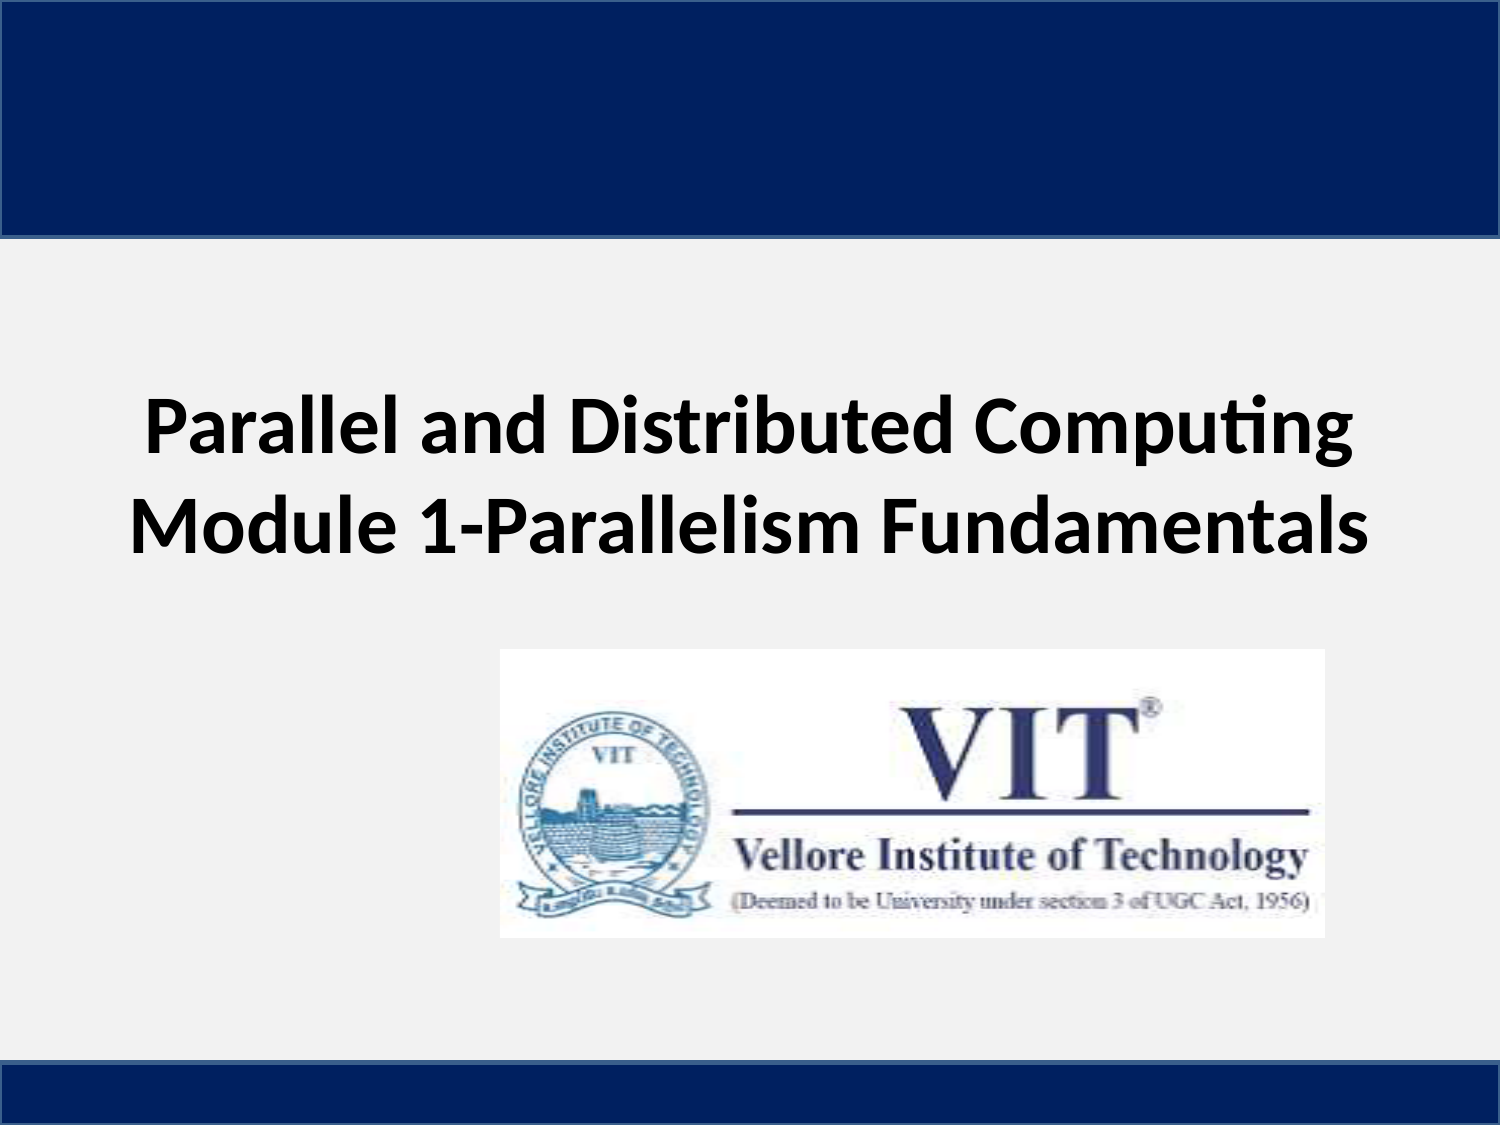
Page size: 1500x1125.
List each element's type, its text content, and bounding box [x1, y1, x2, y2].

text_box [498, 648, 1327, 939]
title Parallel and Distributed Computing Module 1-Parallelism Fundamentals [112, 349, 1388, 591]
